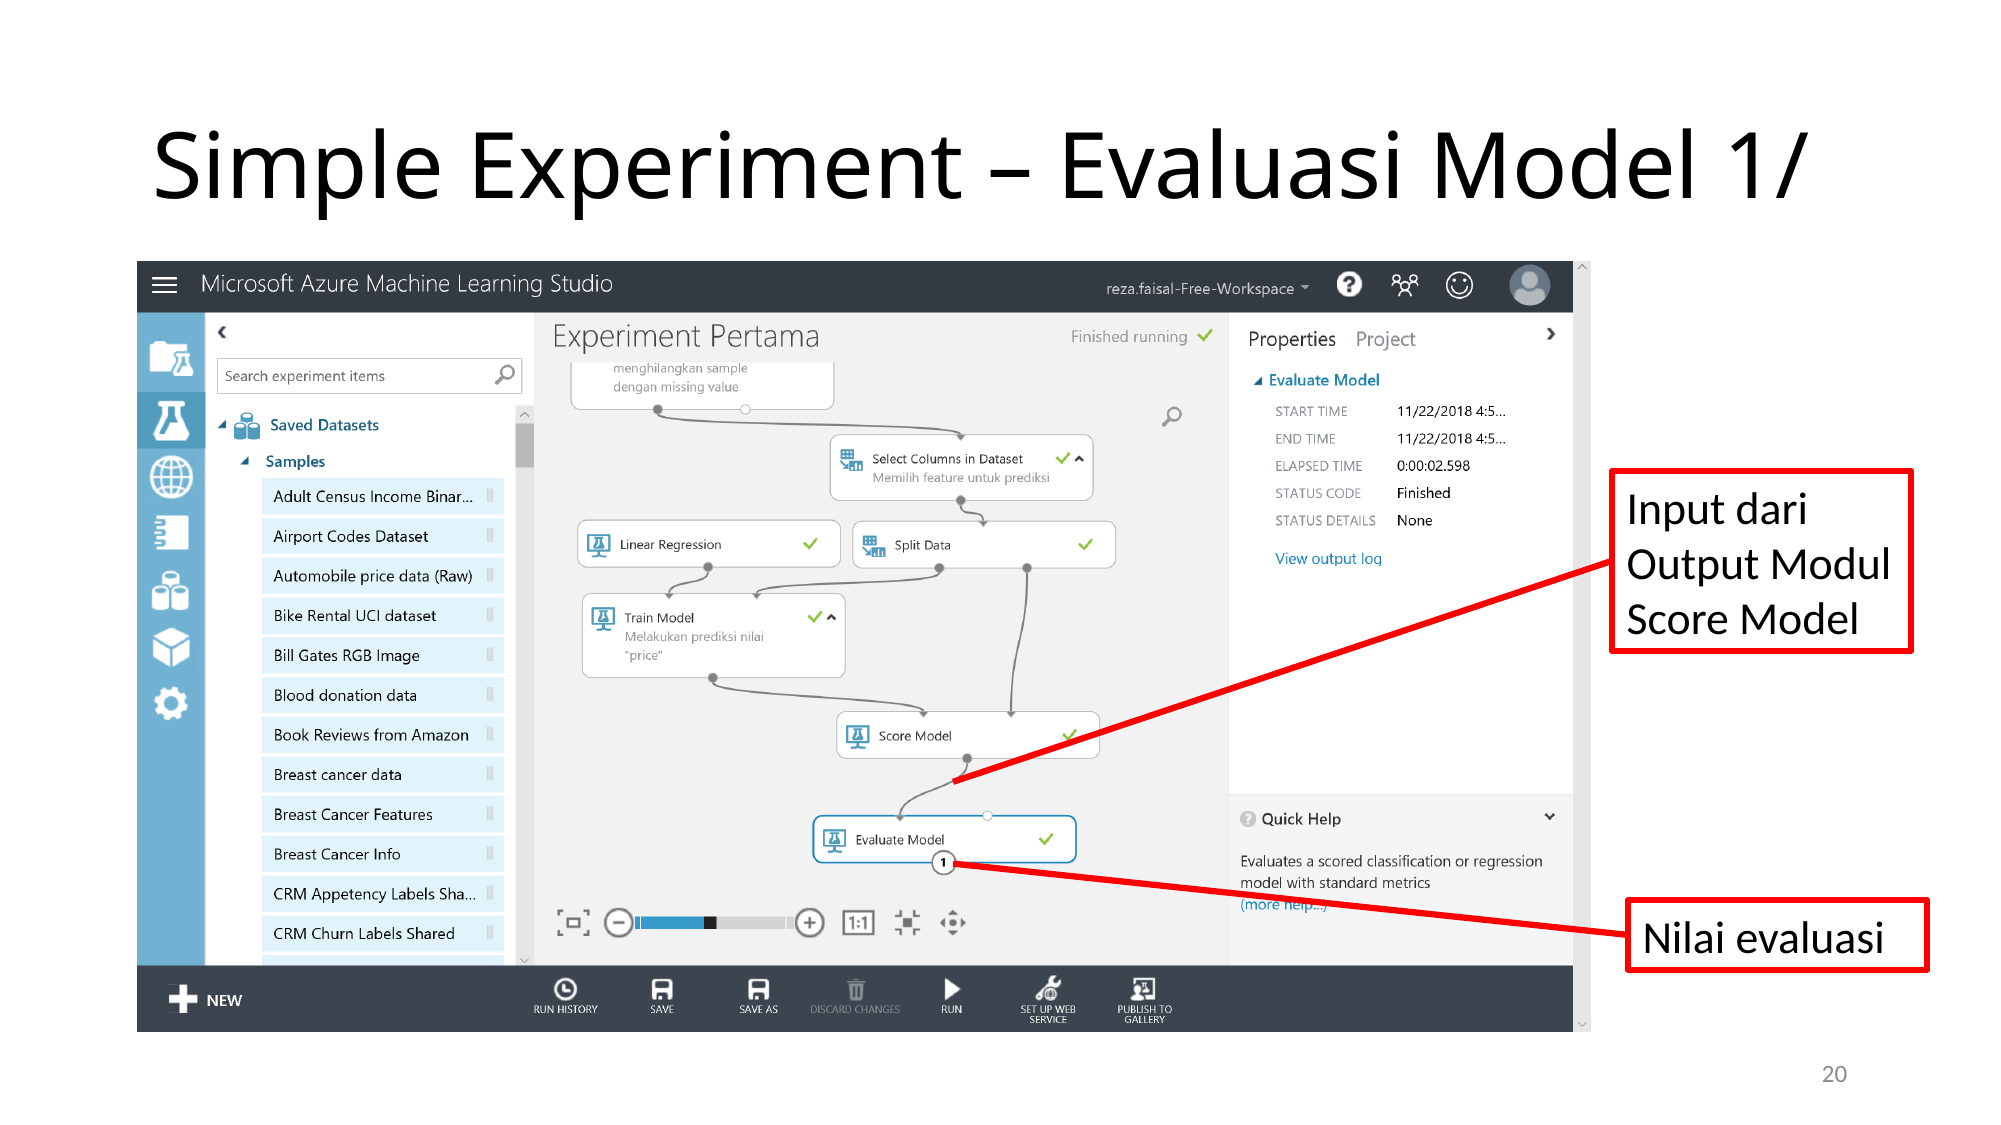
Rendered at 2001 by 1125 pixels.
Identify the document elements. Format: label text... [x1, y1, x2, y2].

picture [137, 261, 1591, 1032]
slide_number 20 [1412, 1042, 1863, 1103]
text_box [952, 471, 1912, 782]
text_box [952, 863, 1928, 971]
title Simple Experiment – Evaluasi Model 1/ [137, 59, 1863, 278]
